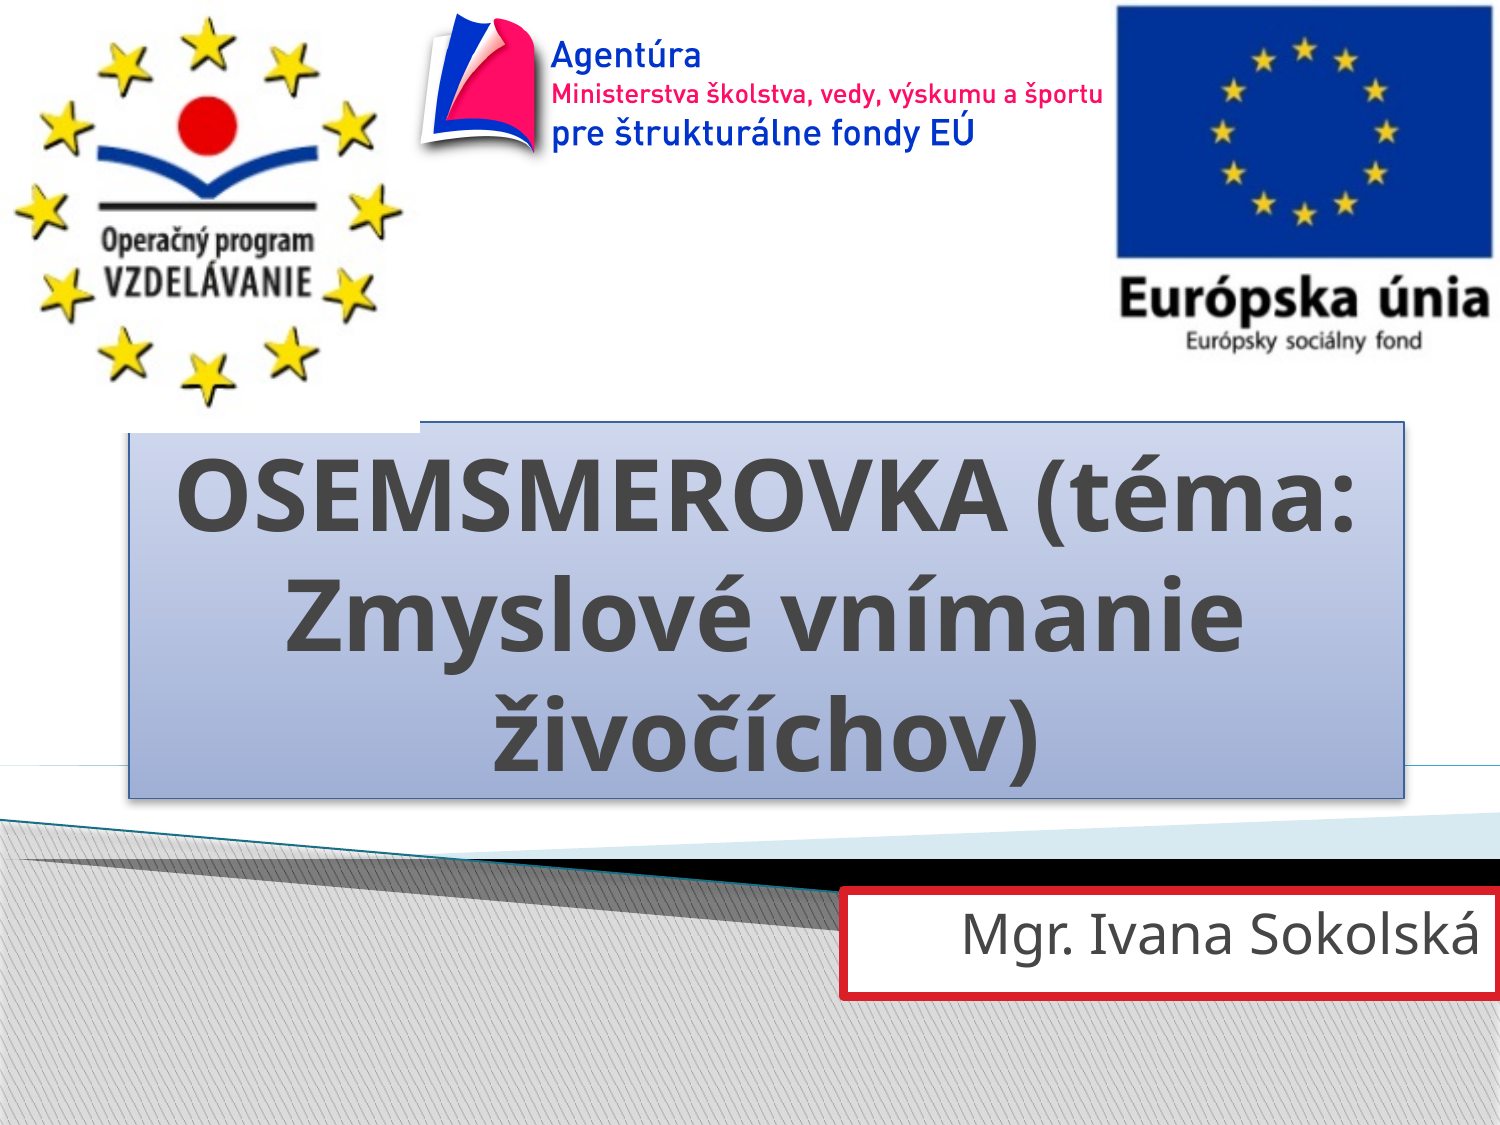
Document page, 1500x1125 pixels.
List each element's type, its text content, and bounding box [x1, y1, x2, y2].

picture [5, 859, 839, 931]
picture [0, 0, 1500, 434]
title OSEMSMEROVKA (téma: Zmyslové vnímanie živočíchov) [128, 421, 1405, 799]
subtitle Mgr. Ivana Sokolská [839, 886, 1500, 1001]
